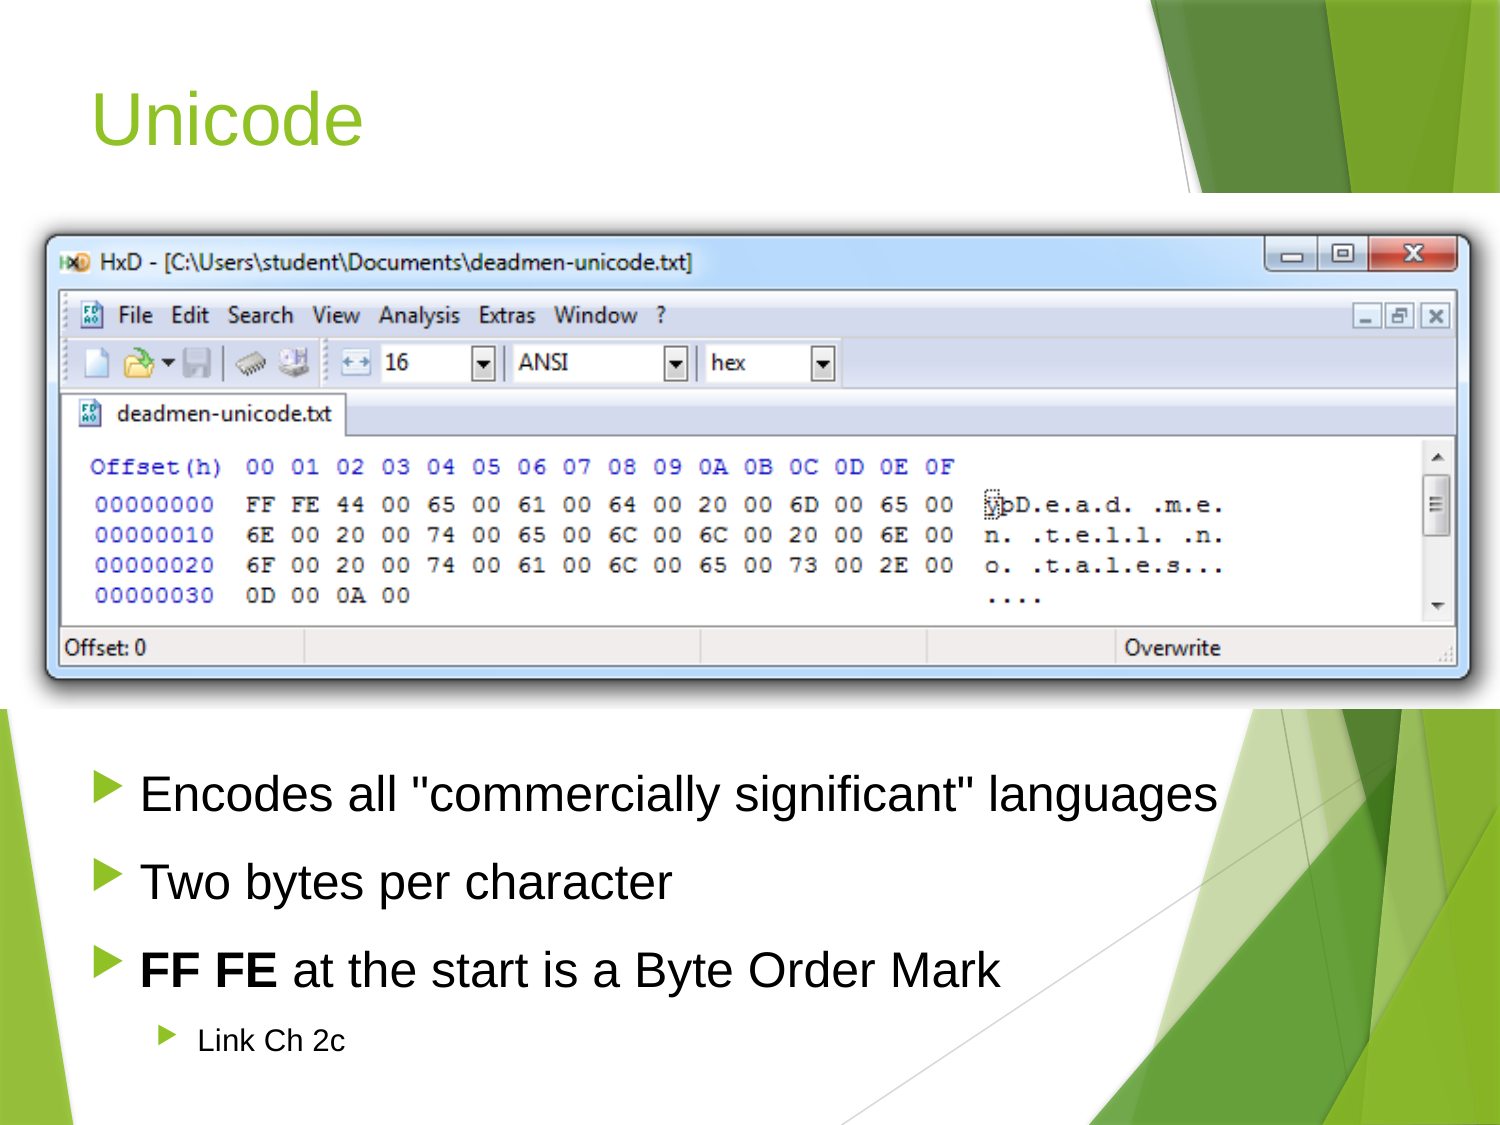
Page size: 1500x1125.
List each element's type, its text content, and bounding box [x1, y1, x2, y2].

title Unicode [75, 62, 1425, 182]
list Encodes all "commercially significant" languages Two bytes per character FF FE at the start is a Byte Order Mark Link Ch 2c [75, 742, 1425, 1066]
picture [0, 192, 1500, 709]
